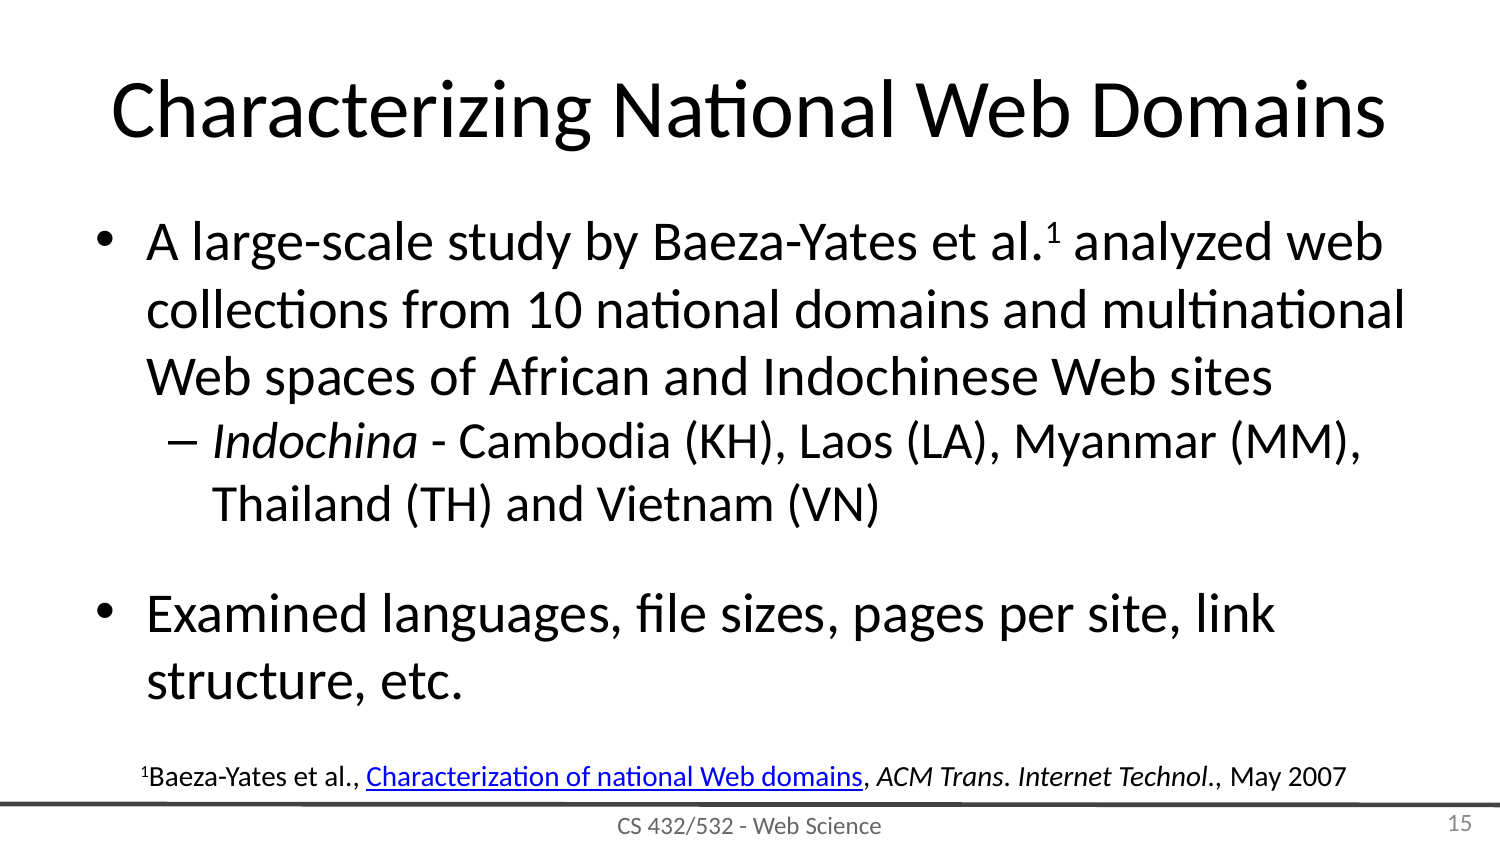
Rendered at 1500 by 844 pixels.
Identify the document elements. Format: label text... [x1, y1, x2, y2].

text_box 1Baeza-Yates et al., Characterization of national Web domains, ACM Trans. Internet Technol., May 2007 [112, 750, 1375, 795]
title Characterizing National Web Domains [75, 33, 1425, 175]
list A large-scale study by Baeza-Yates et al.1 analyzed web collections from 10 national domains and multinational Web spaces of African and Indochinese Web sites Indochina - Cambodia (KH), Laos (LA), Myanmar (MM), Thailand (TH) and Vietnam (VN) Examined languages, file sizes, pages per site, link structure, etc. [75, 196, 1453, 754]
slide_number ‹#› [1137, 798, 1488, 844]
